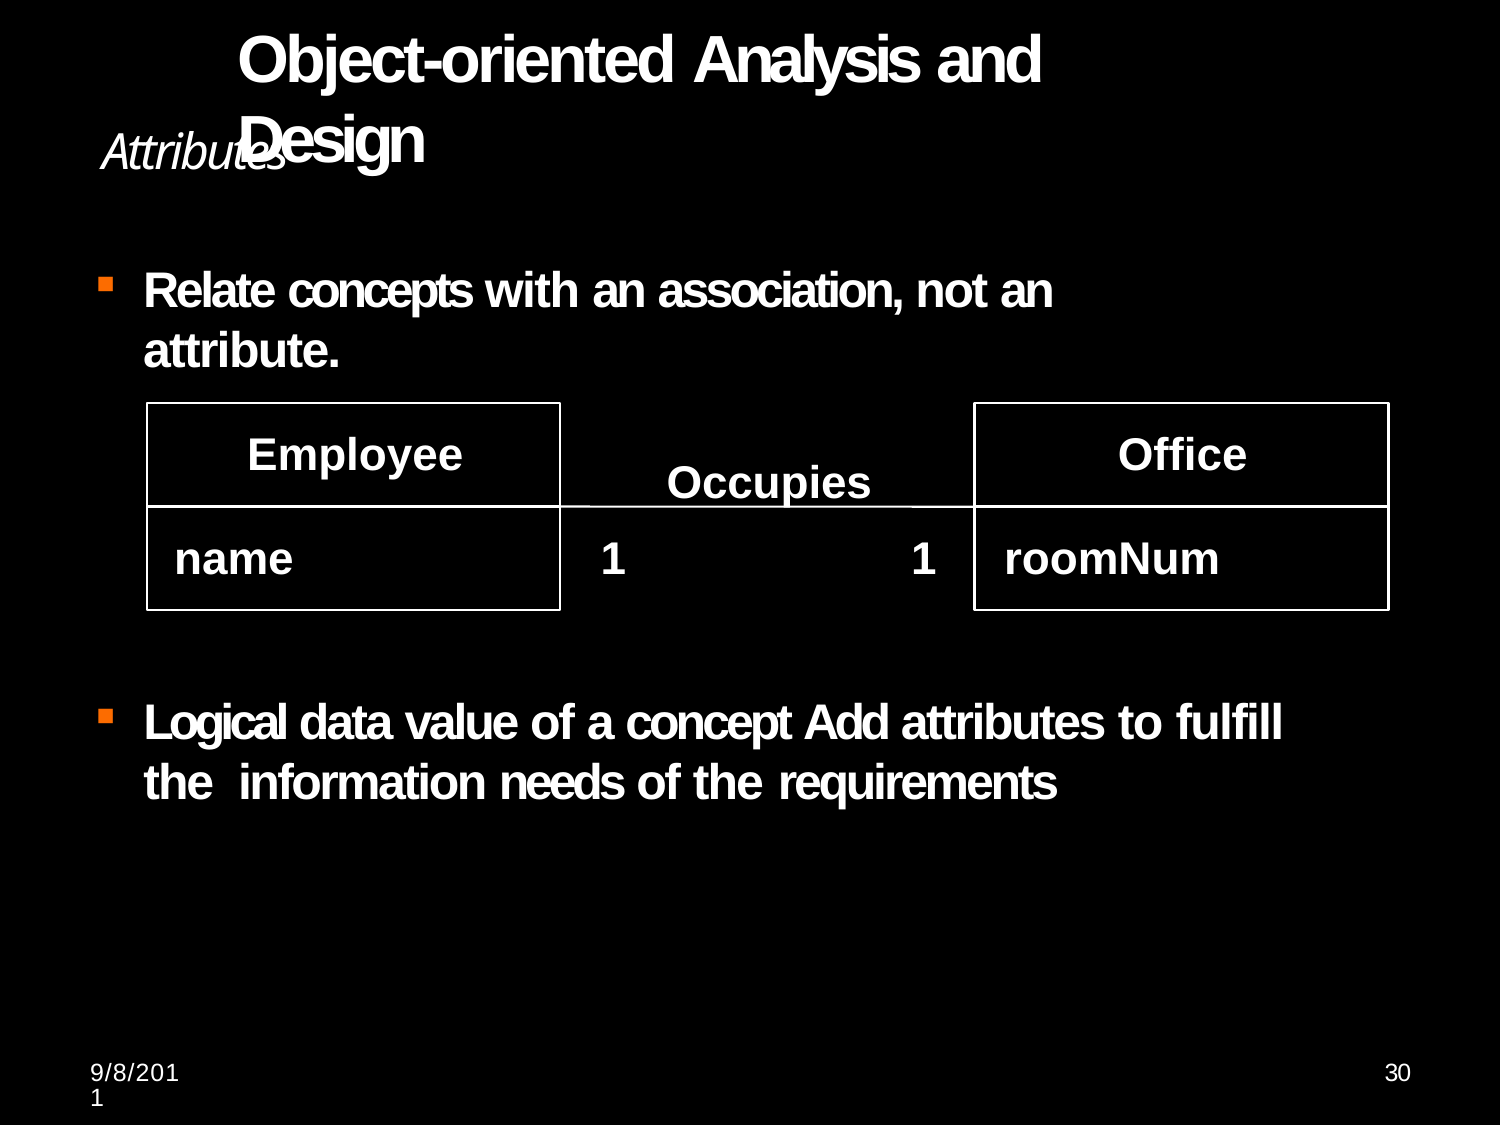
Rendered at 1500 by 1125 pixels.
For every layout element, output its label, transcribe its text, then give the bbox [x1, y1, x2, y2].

text_box name [172, 526, 297, 584]
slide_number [87, 1060, 188, 1125]
text_box Attributes Relate concepts with an association, not an attribute. [94, 117, 1250, 378]
text_box Occupies [664, 450, 876, 508]
text_box 1 [598, 526, 629, 584]
text_box Employee [245, 422, 466, 480]
text_box [146, 506, 561, 611]
text_box Logical data value of a concept Add attributes to fulfill the information needs of the requirements [94, 687, 1345, 810]
text_box [974, 402, 1389, 506]
title Object-oriented Analysis and Design [235, 13, 1240, 117]
text_box [146, 402, 561, 506]
text_box Office [1115, 422, 1251, 480]
slide_number 30 [1380, 1060, 1415, 1125]
text_box [974, 506, 1389, 611]
text_box 1 roomNum [908, 526, 1221, 584]
